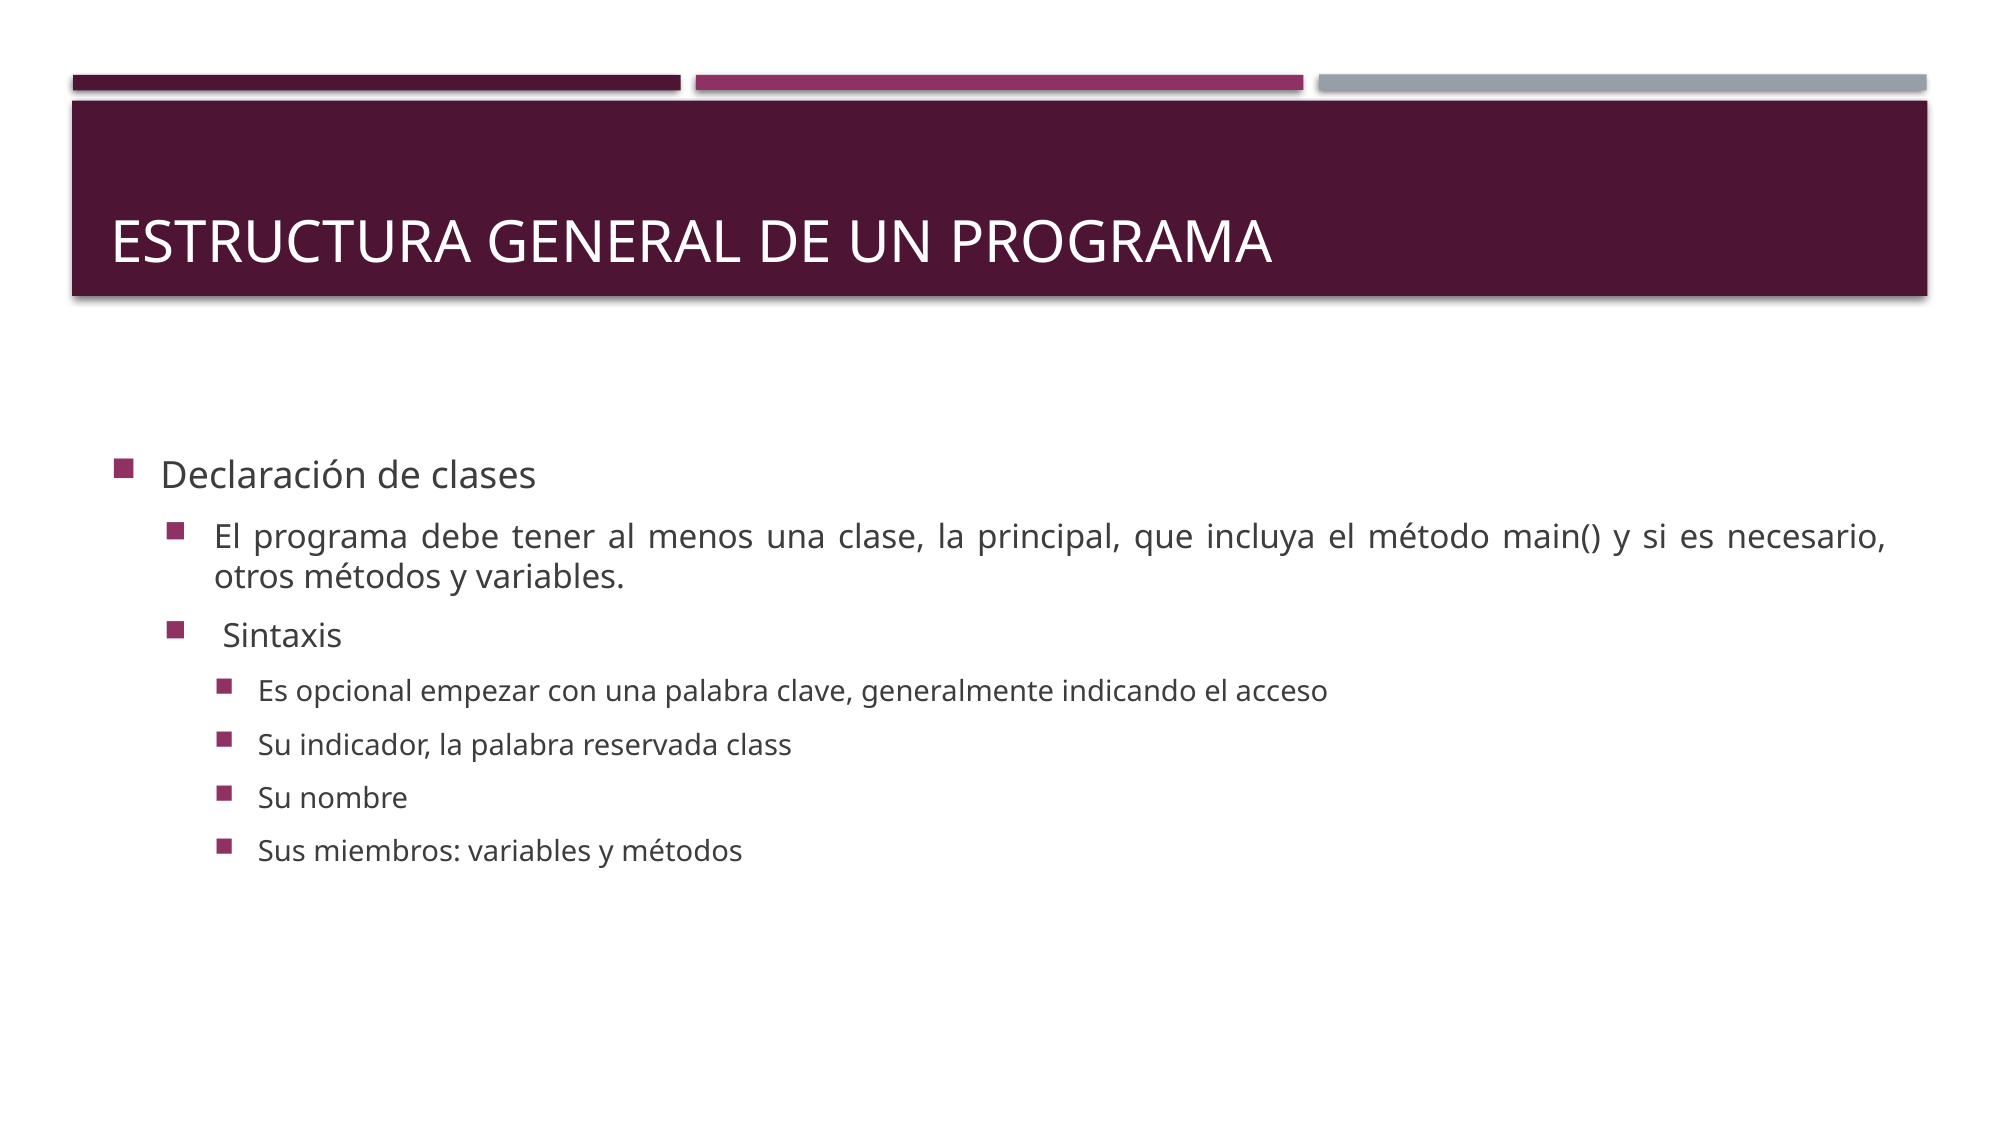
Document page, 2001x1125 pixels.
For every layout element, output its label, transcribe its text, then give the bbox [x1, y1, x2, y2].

list Declaración de clases El programa debe tener al menos una clase, la principal, que incluya el método main() y si es necesario, otros métodos y variables. Sintaxis Es opcional empezar con una palabra clave, generalmente indicando el acceso Su indicador, la palabra reservada class Su nombre Sus miembros: variables y métodos [95, 357, 1905, 962]
title Estructura general de un programa [95, 115, 1905, 282]
